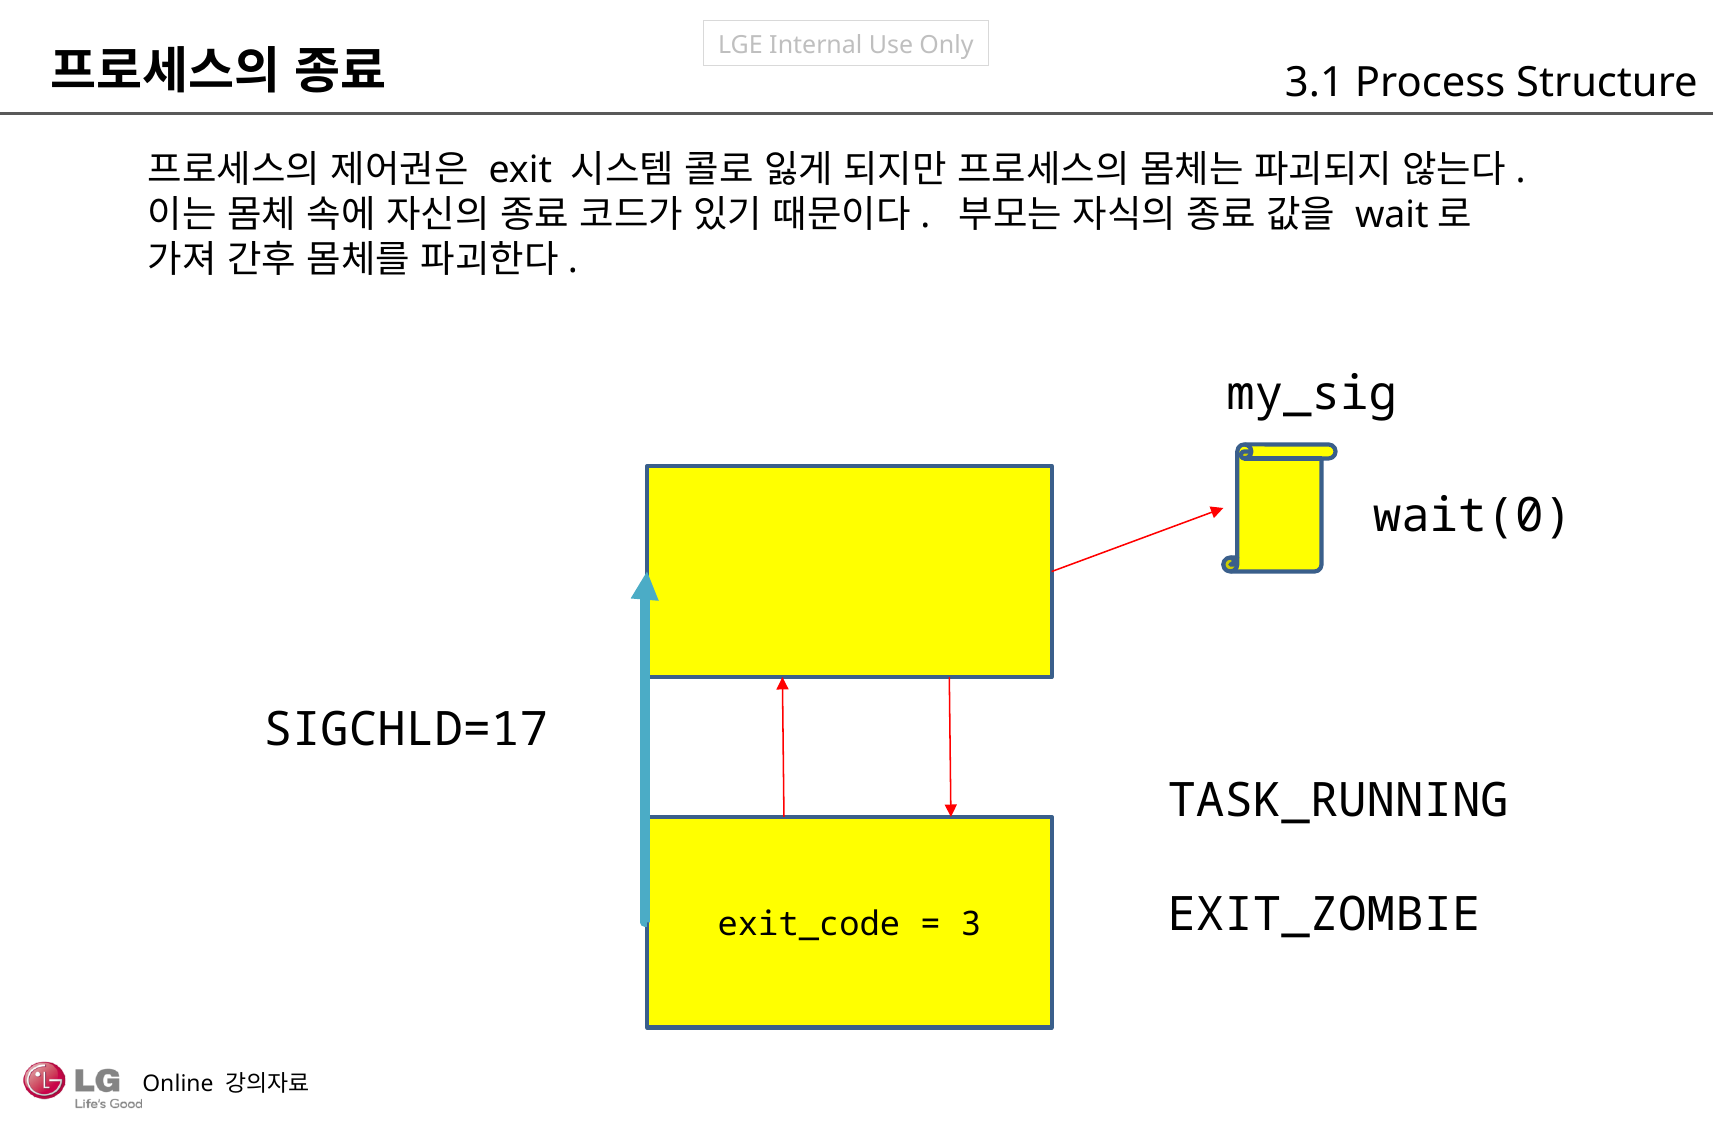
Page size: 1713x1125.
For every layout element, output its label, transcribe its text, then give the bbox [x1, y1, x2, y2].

text_box exit_code = 3 [645, 815, 1054, 1030]
text_box 프로세스의 제어권은 exit 시스템 콜로 잃게 되지만 프로세스의 몸체는 파괴되지 않는다. 이는 몸체 속에 자신의 종료 코드가 있기 때문이다. 부모는 자식의 종료 값을 wait로 가져 간후 몸체를 파괴한다. [133, 137, 1541, 288]
text_box my_sig [1211, 354, 1413, 427]
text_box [1051, 507, 1238, 572]
text_box wait(0) [1358, 476, 1588, 549]
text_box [646, 571, 650, 923]
text_box SIGCHLD=17 [248, 690, 564, 763]
picture [23, 1058, 142, 1111]
text_box [1235, 442, 1338, 574]
text_box [645, 464, 1054, 679]
list 프로세스의 종료 [35, 30, 739, 98]
text_box TASK_RUNNING EXIT_ZOMBIE [1152, 761, 1525, 948]
list 3.1 Process Structure [1080, 47, 1713, 126]
